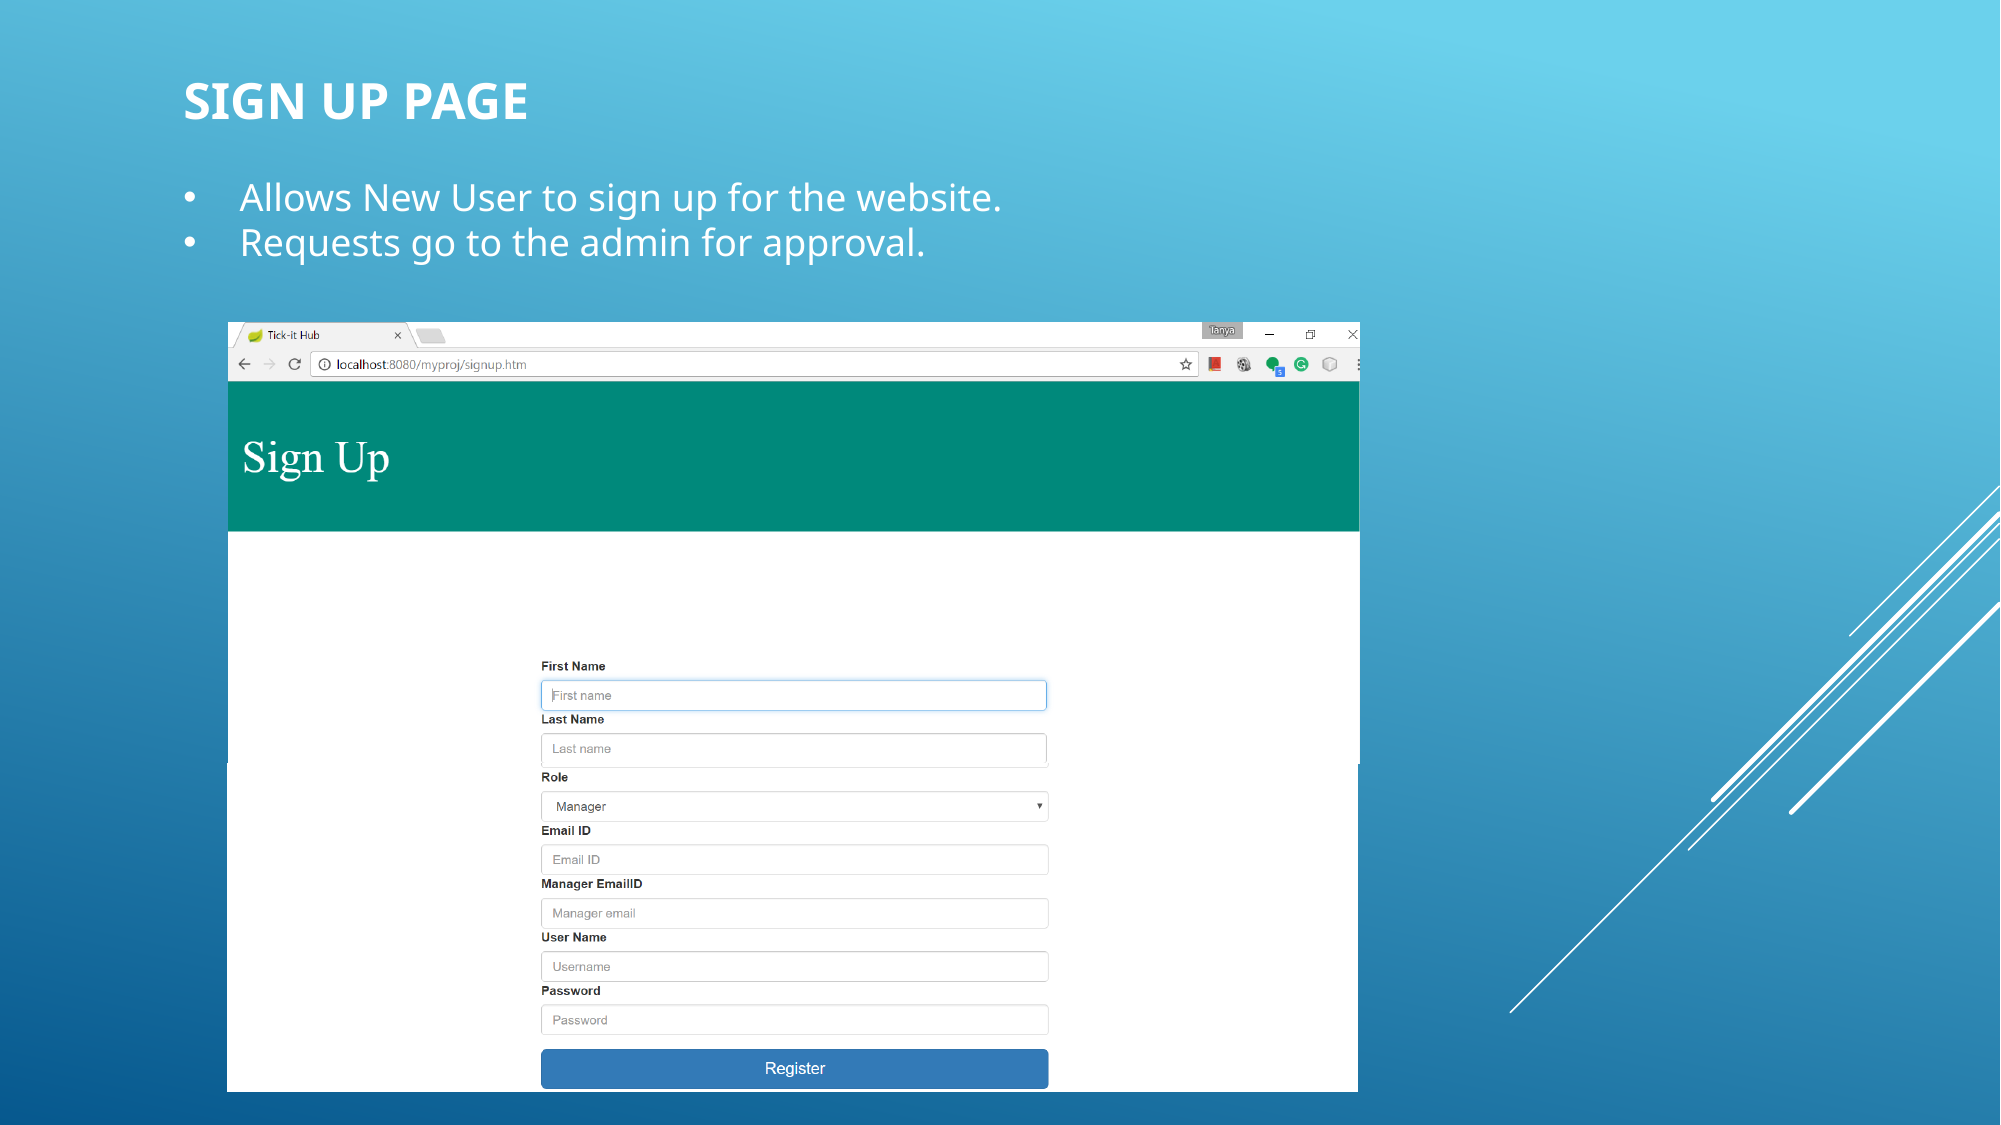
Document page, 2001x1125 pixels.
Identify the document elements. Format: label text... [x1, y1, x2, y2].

picture [226, 322, 1360, 1092]
text_box SIGN UP PAGE Allows New User to sign up for the website. Requests go to the admin for approval. [168, 61, 1800, 272]
